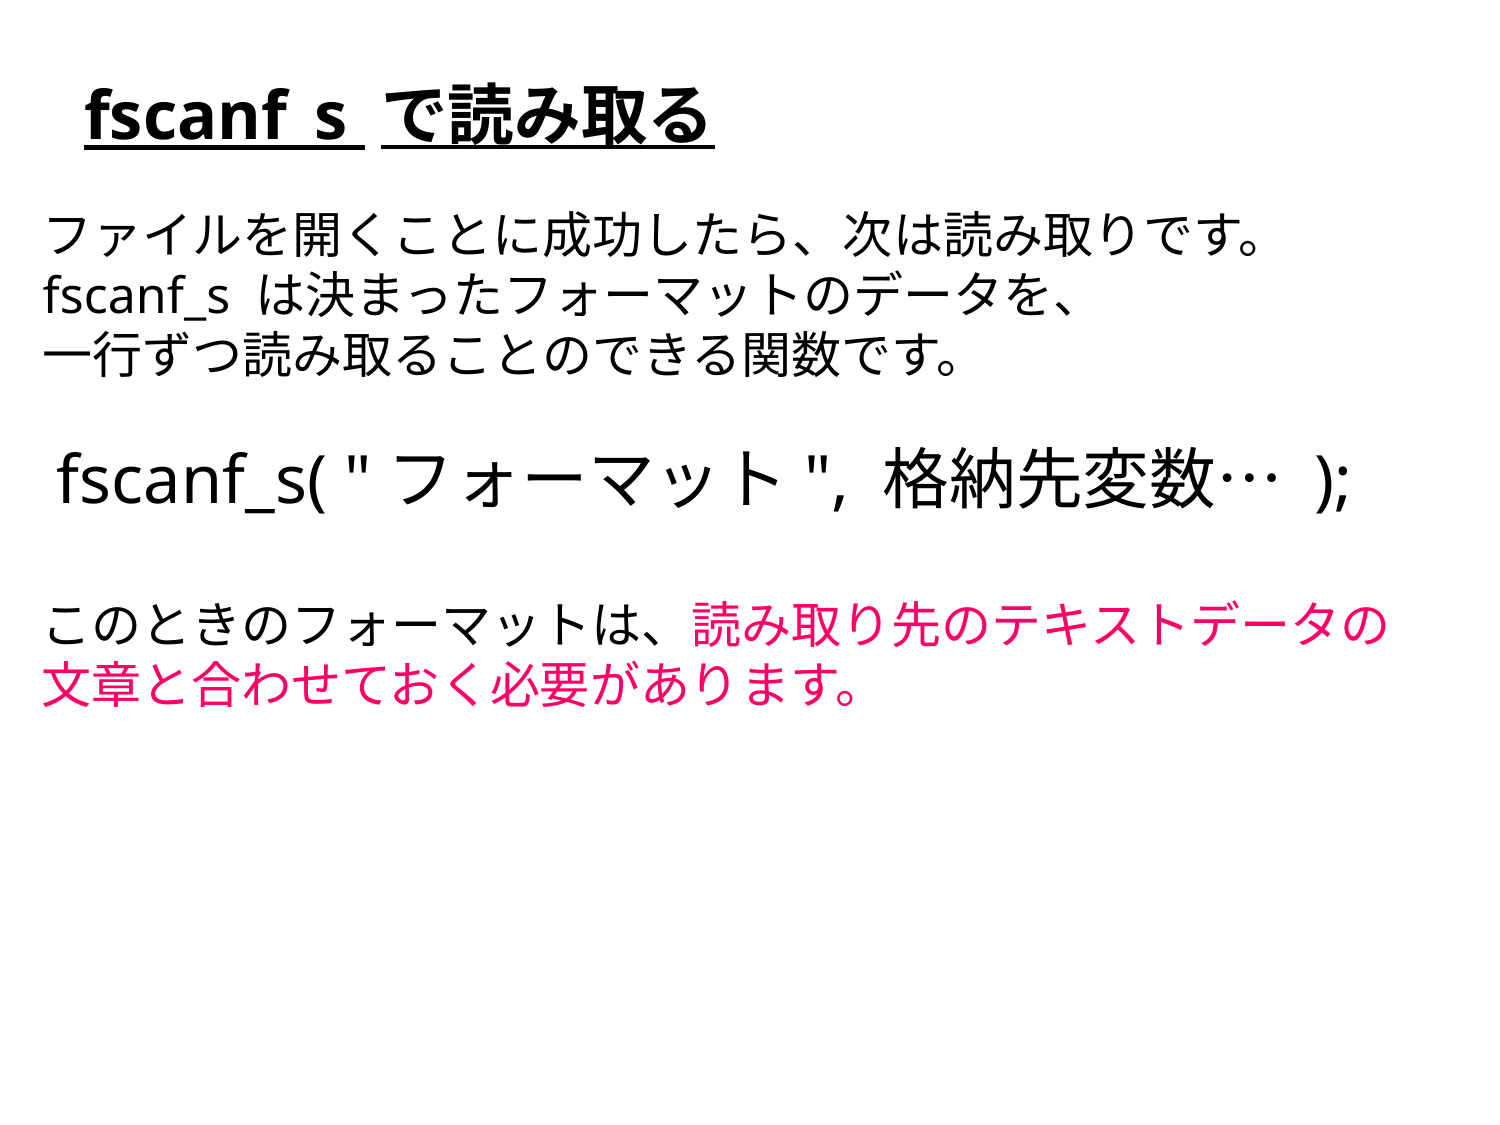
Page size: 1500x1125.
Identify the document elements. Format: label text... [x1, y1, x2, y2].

text_box ファイルを開くことに成功したら、次は読み取りです。 fscanf_s は決まったフォーマットのデータを、 一行ずつ読み取ることのできる関数です。 [27, 196, 1303, 391]
text_box このときのフォーマットは、読み取り先のテキストデータの 文章と合わせておく必要があります。 [26, 586, 1405, 721]
text_box fscanf_s で読み取る [69, 65, 730, 161]
text_box fscanf_s( "フォーマット", 格納先変数… ); [42, 429, 1367, 524]
